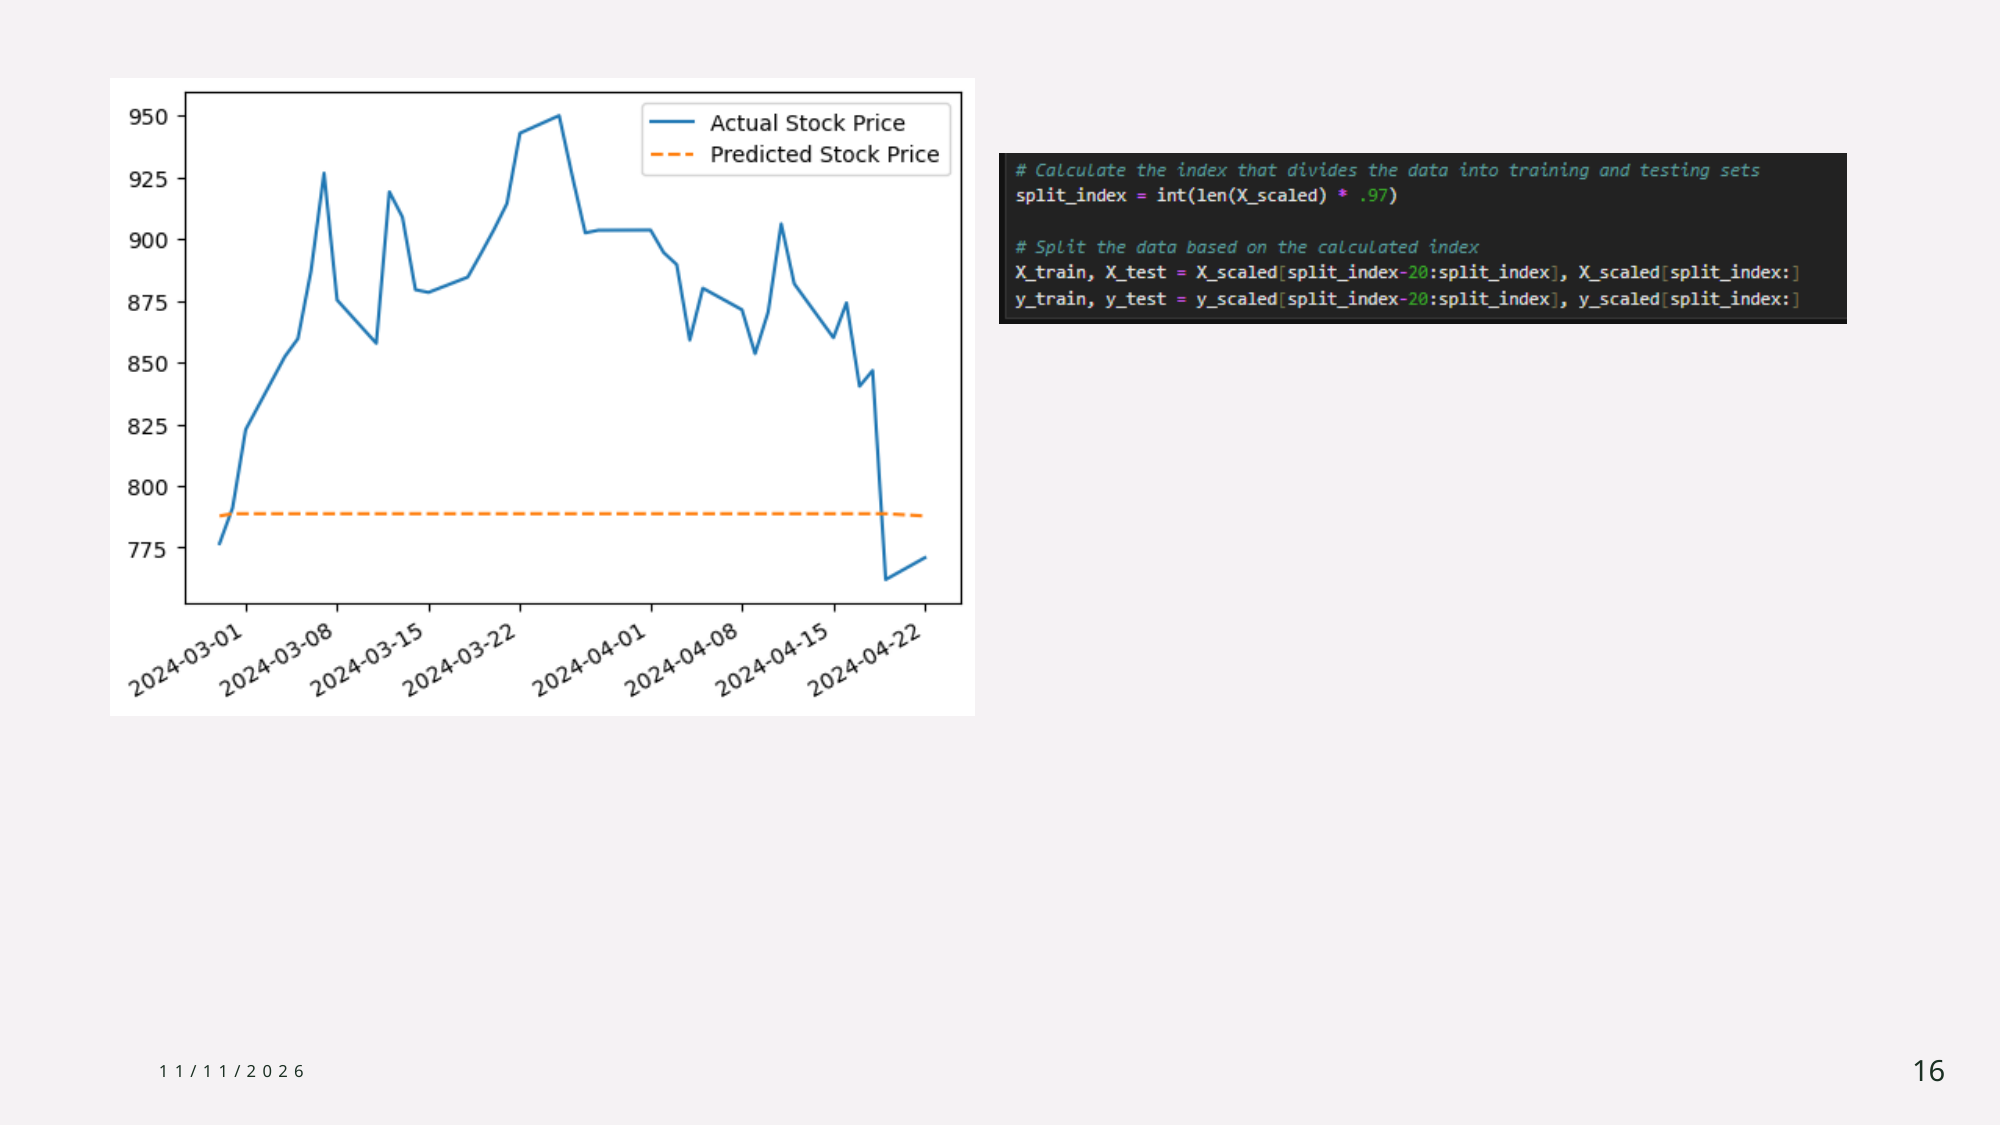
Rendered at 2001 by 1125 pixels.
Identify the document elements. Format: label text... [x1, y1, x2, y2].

picture [999, 152, 1848, 325]
picture [109, 78, 975, 717]
slide_number 16 [1875, 1042, 1961, 1103]
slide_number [143, 1042, 594, 1103]
